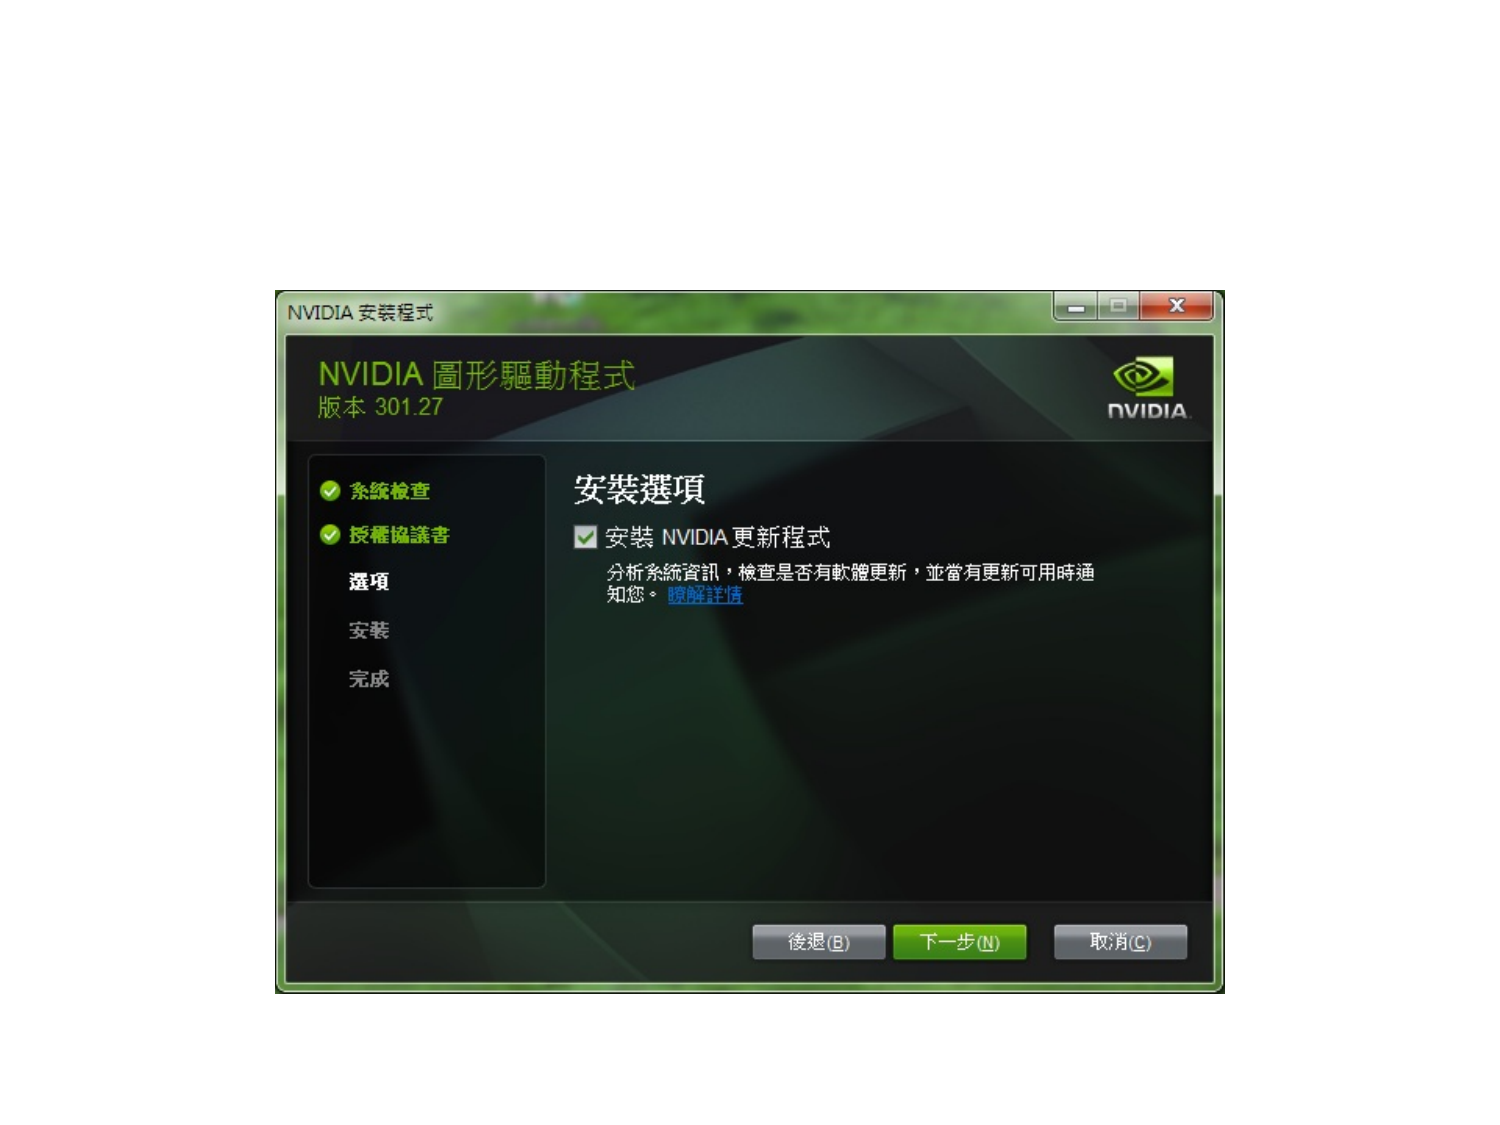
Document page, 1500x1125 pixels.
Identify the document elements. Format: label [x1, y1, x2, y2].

picture [274, 290, 1226, 995]
